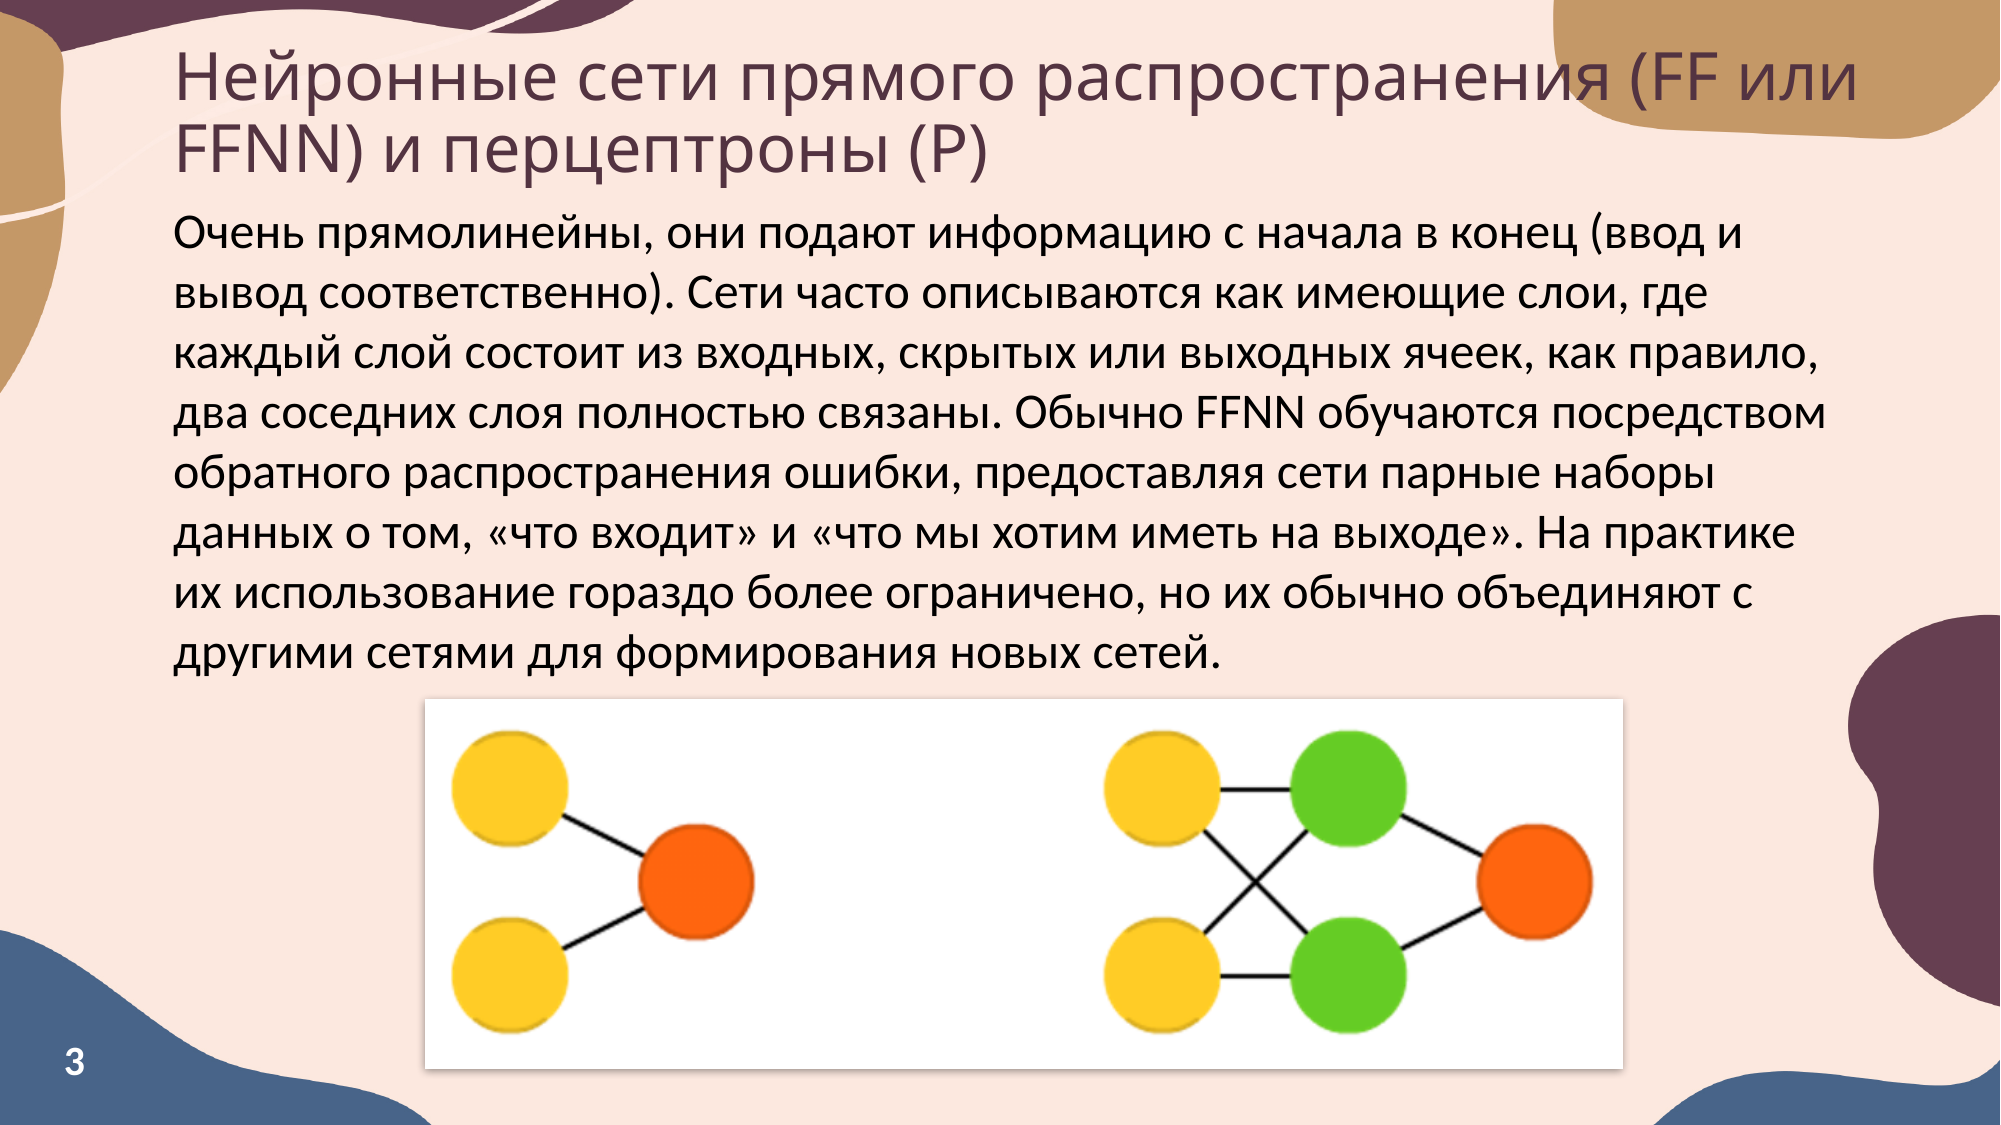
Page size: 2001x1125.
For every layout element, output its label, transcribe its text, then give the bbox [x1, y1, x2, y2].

title Нейронные сети прямого распространения (FF или FFNN) и перцептроны (P) [158, 59, 1941, 170]
picture [0, 0, 2000, 1125]
text_box Очень прямолинейны, они подают информацию с начала в конец (ввод и вывод соответственно). Сети часто описываются как имеющие слои, где каждый слой состоит из входных, скрытых или выходных ячеек, как правило, два соседних слоя полностью связаны. Обычно FFNN обучаются посредством обратного распространения ошибки, предоставляя сети парные наборы данных о том, «что входит» и «что мы хотим иметь на выходе». На практике их использование гораздо более ограничено, но их обычно объединяют с другими сетями для формирования новых сетей. [158, 191, 1852, 687]
slide_number 3 [19, 1013, 100, 1105]
